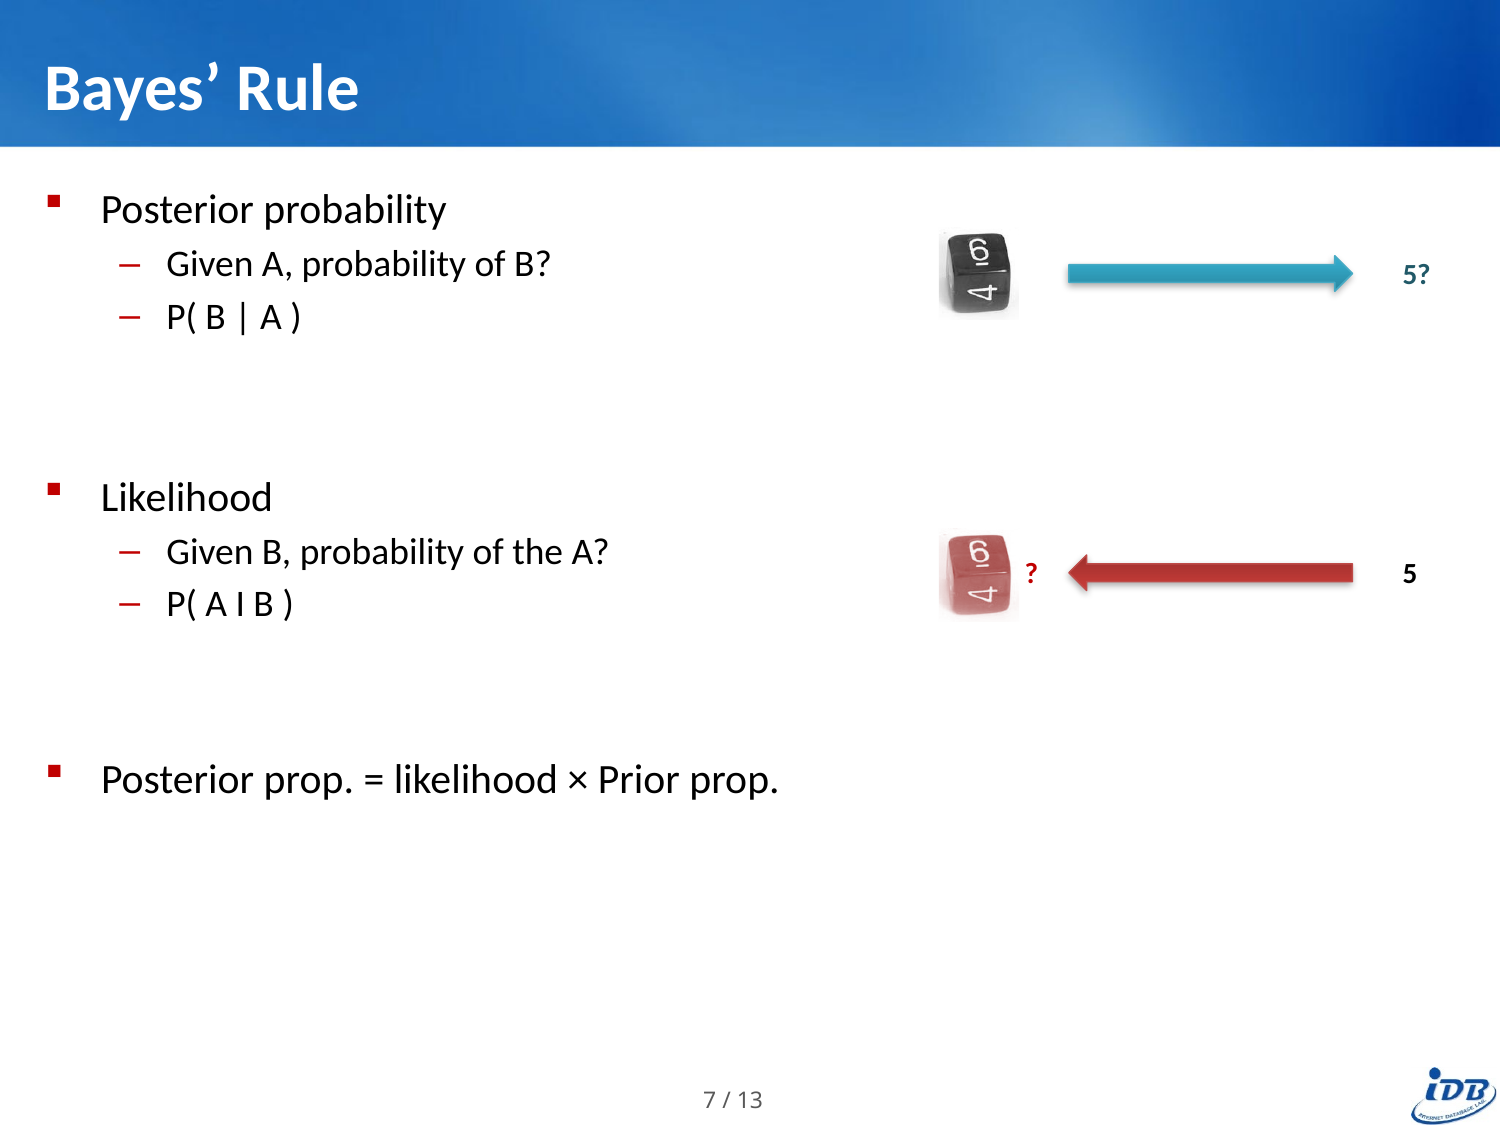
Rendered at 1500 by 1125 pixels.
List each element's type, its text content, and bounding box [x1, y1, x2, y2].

picture [0, 0, 1500, 1125]
title Bayes’ Rule [29, 19, 1471, 149]
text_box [938, 227, 1448, 320]
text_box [29, 461, 1471, 662]
list Posterior probability Given A, probability of B? P( B | A ) [29, 174, 1471, 398]
